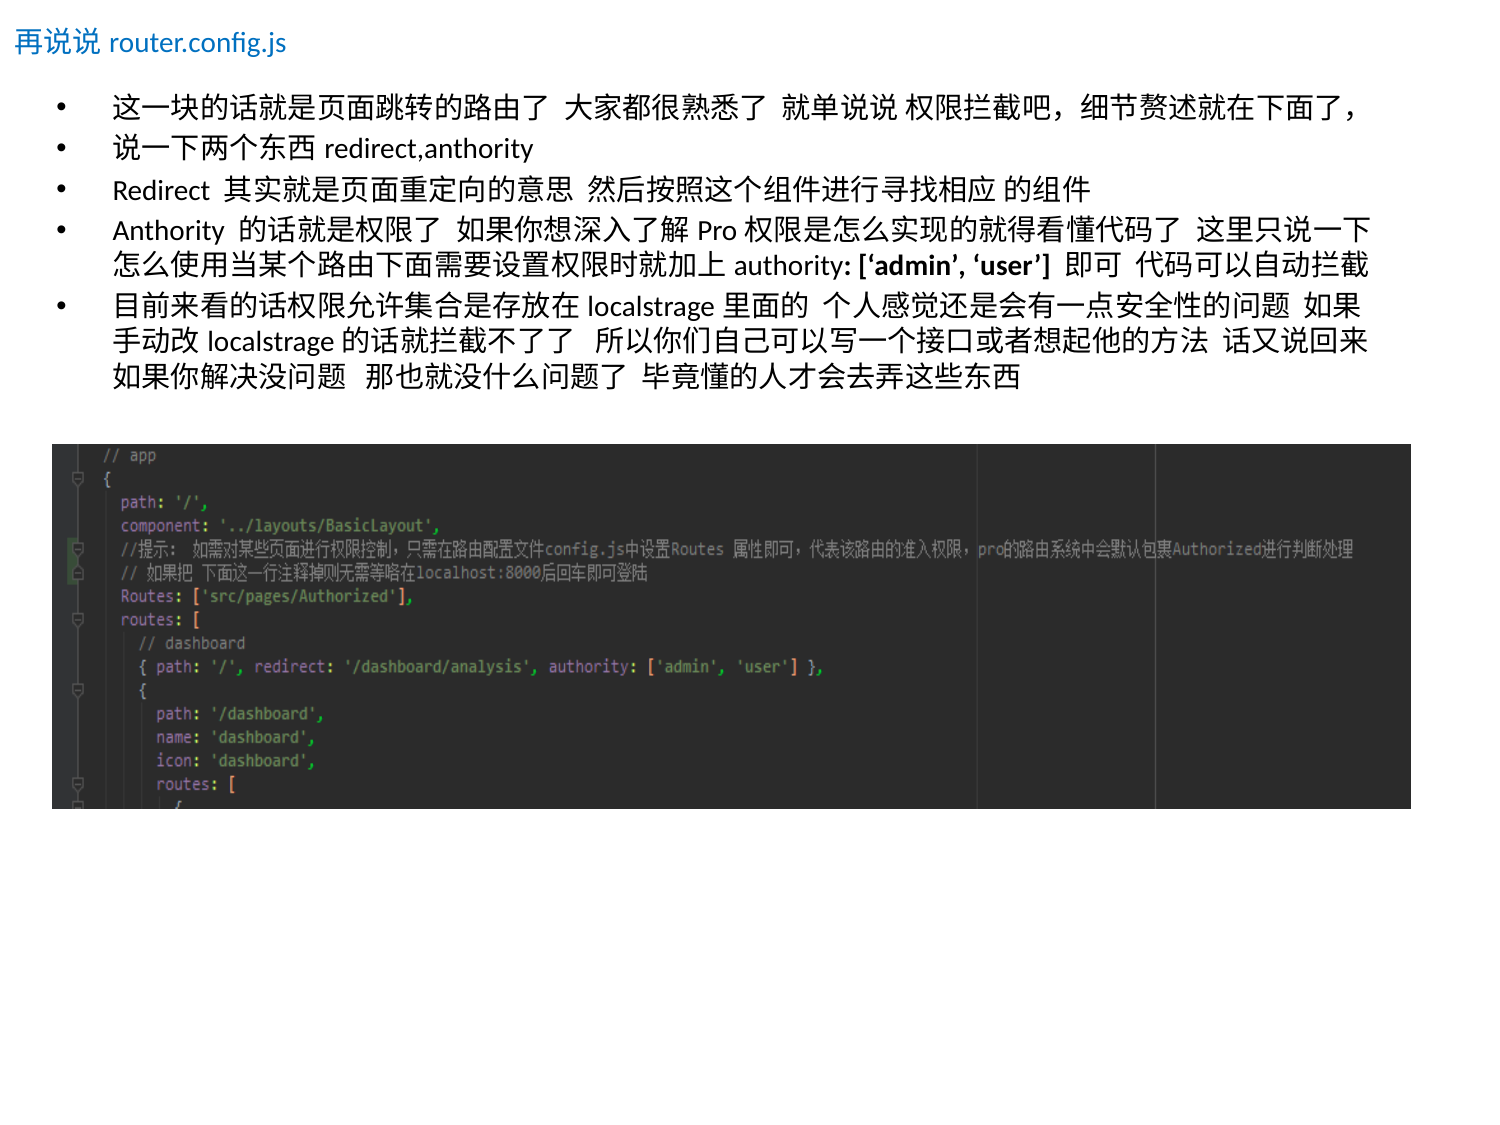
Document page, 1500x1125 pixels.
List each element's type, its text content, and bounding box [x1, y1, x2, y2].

text_box 再说说router.config.js [0, 0, 474, 82]
picture [52, 444, 1412, 809]
list 这一块的话就是页面跳转的路由了 大家都很熟悉了 就单说说 权限拦截吧，细节赘述就在下面了， 说一下两个东西redirect,anthority Redirect 其实就是页面重定向的意思 然后按照这个组件进行寻找相应 的组件 Anthority 的话就是权限了 如果你想深入了解Pro权限是怎么实现的就得看懂代码了 这里只说一下怎么使用当某个路由下面需要设置权限时就加上authority: [‘admin’, ‘user’] 即可 代码可以自动拦截 目前来看的话权限允许集合是存放在localstrage里面的 个人感觉还是会有一点安全性的问题 如果手动改localstrage的话就拦截不了了 所以你们自己可以写一个接口或者想起他的方法 话又说回来 如果你解决没问题 那也就没什么问题了 毕竟懂的人才会去弄这些东西 [41, 81, 1392, 824]
